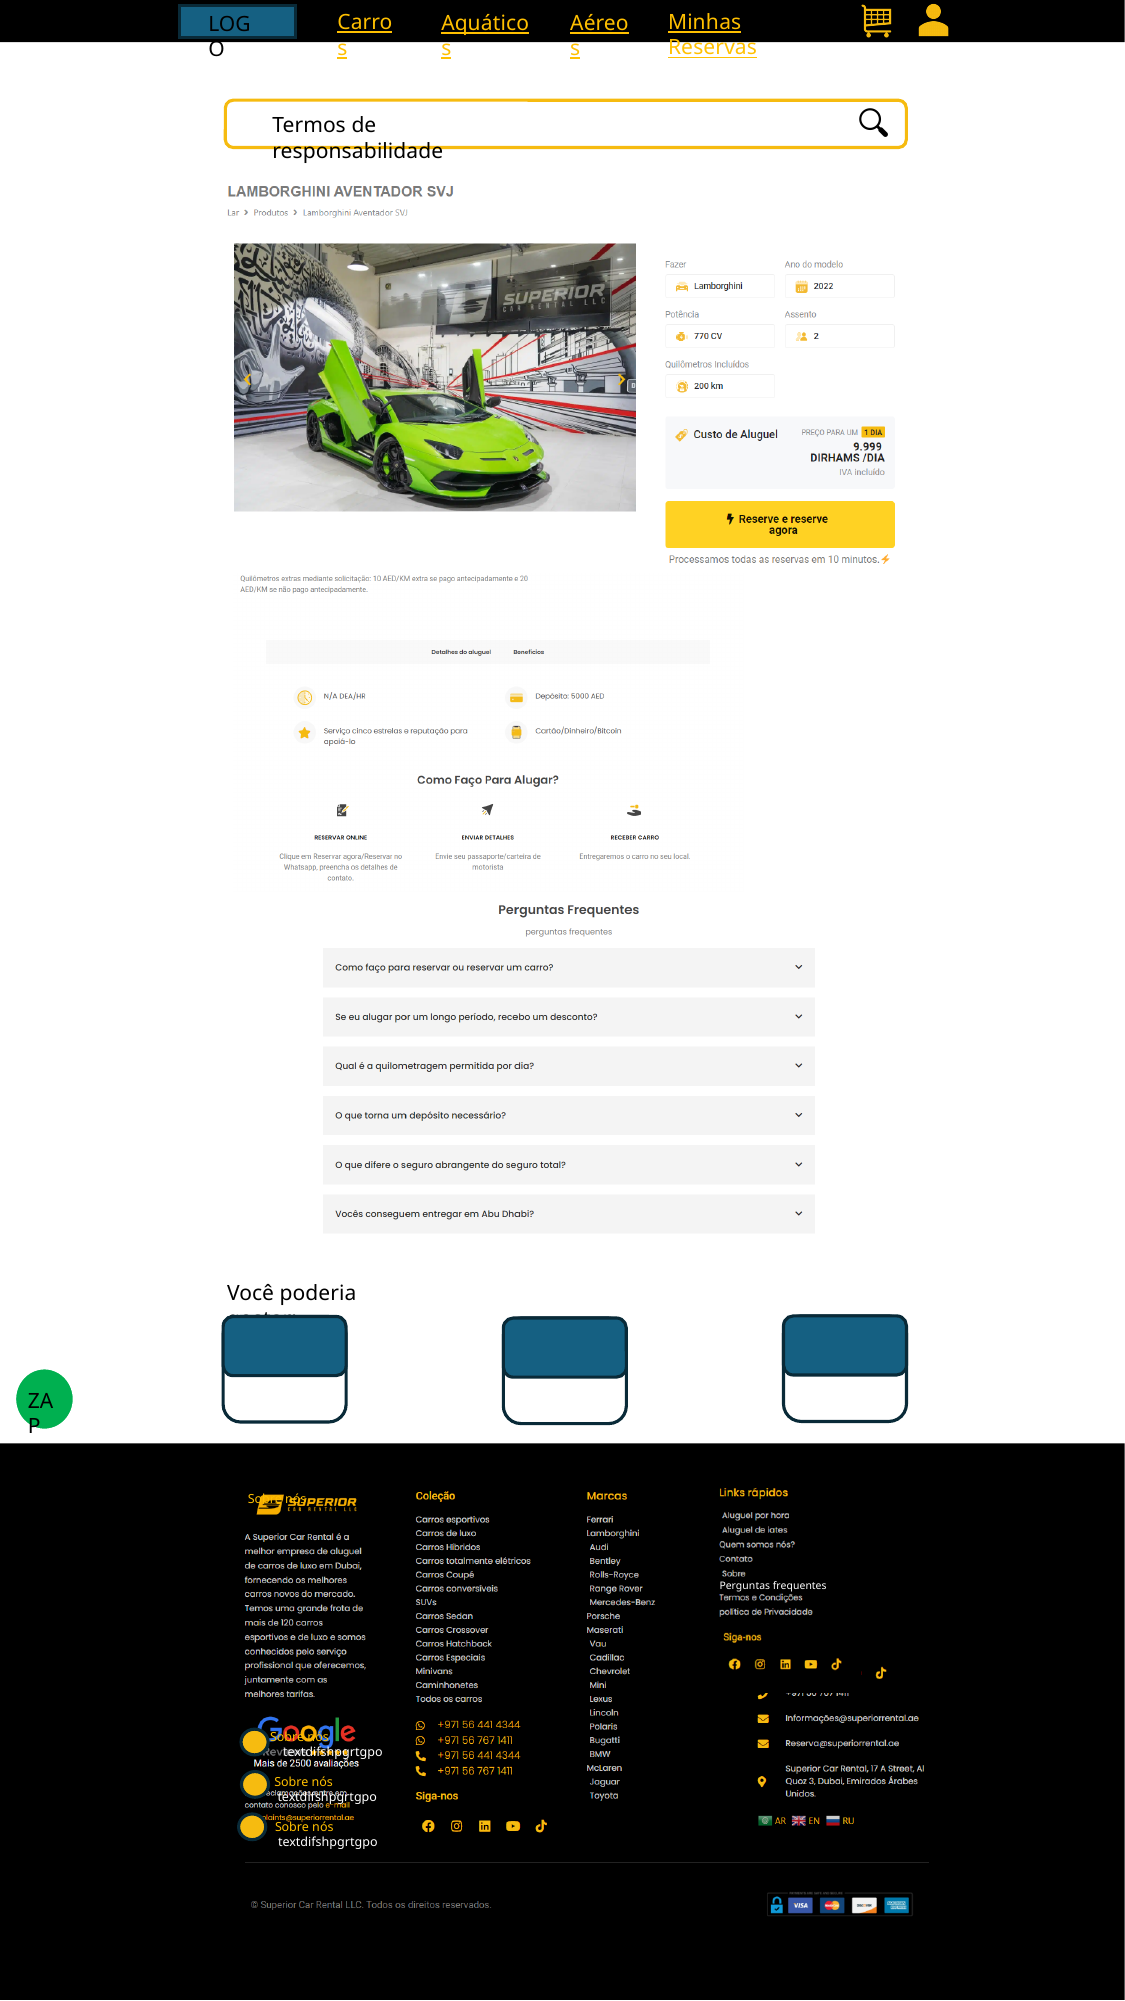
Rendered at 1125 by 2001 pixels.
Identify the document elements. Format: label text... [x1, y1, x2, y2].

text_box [783, 1315, 907, 1422]
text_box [224, 99, 907, 148]
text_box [222, 1315, 347, 1423]
text_box Você poderia gostar: [212, 1272, 431, 1338]
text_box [502, 1317, 627, 1425]
picture [223, 182, 905, 1250]
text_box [0, 1442, 1125, 2000]
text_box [0, 0, 1125, 45]
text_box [12, 1367, 82, 1431]
